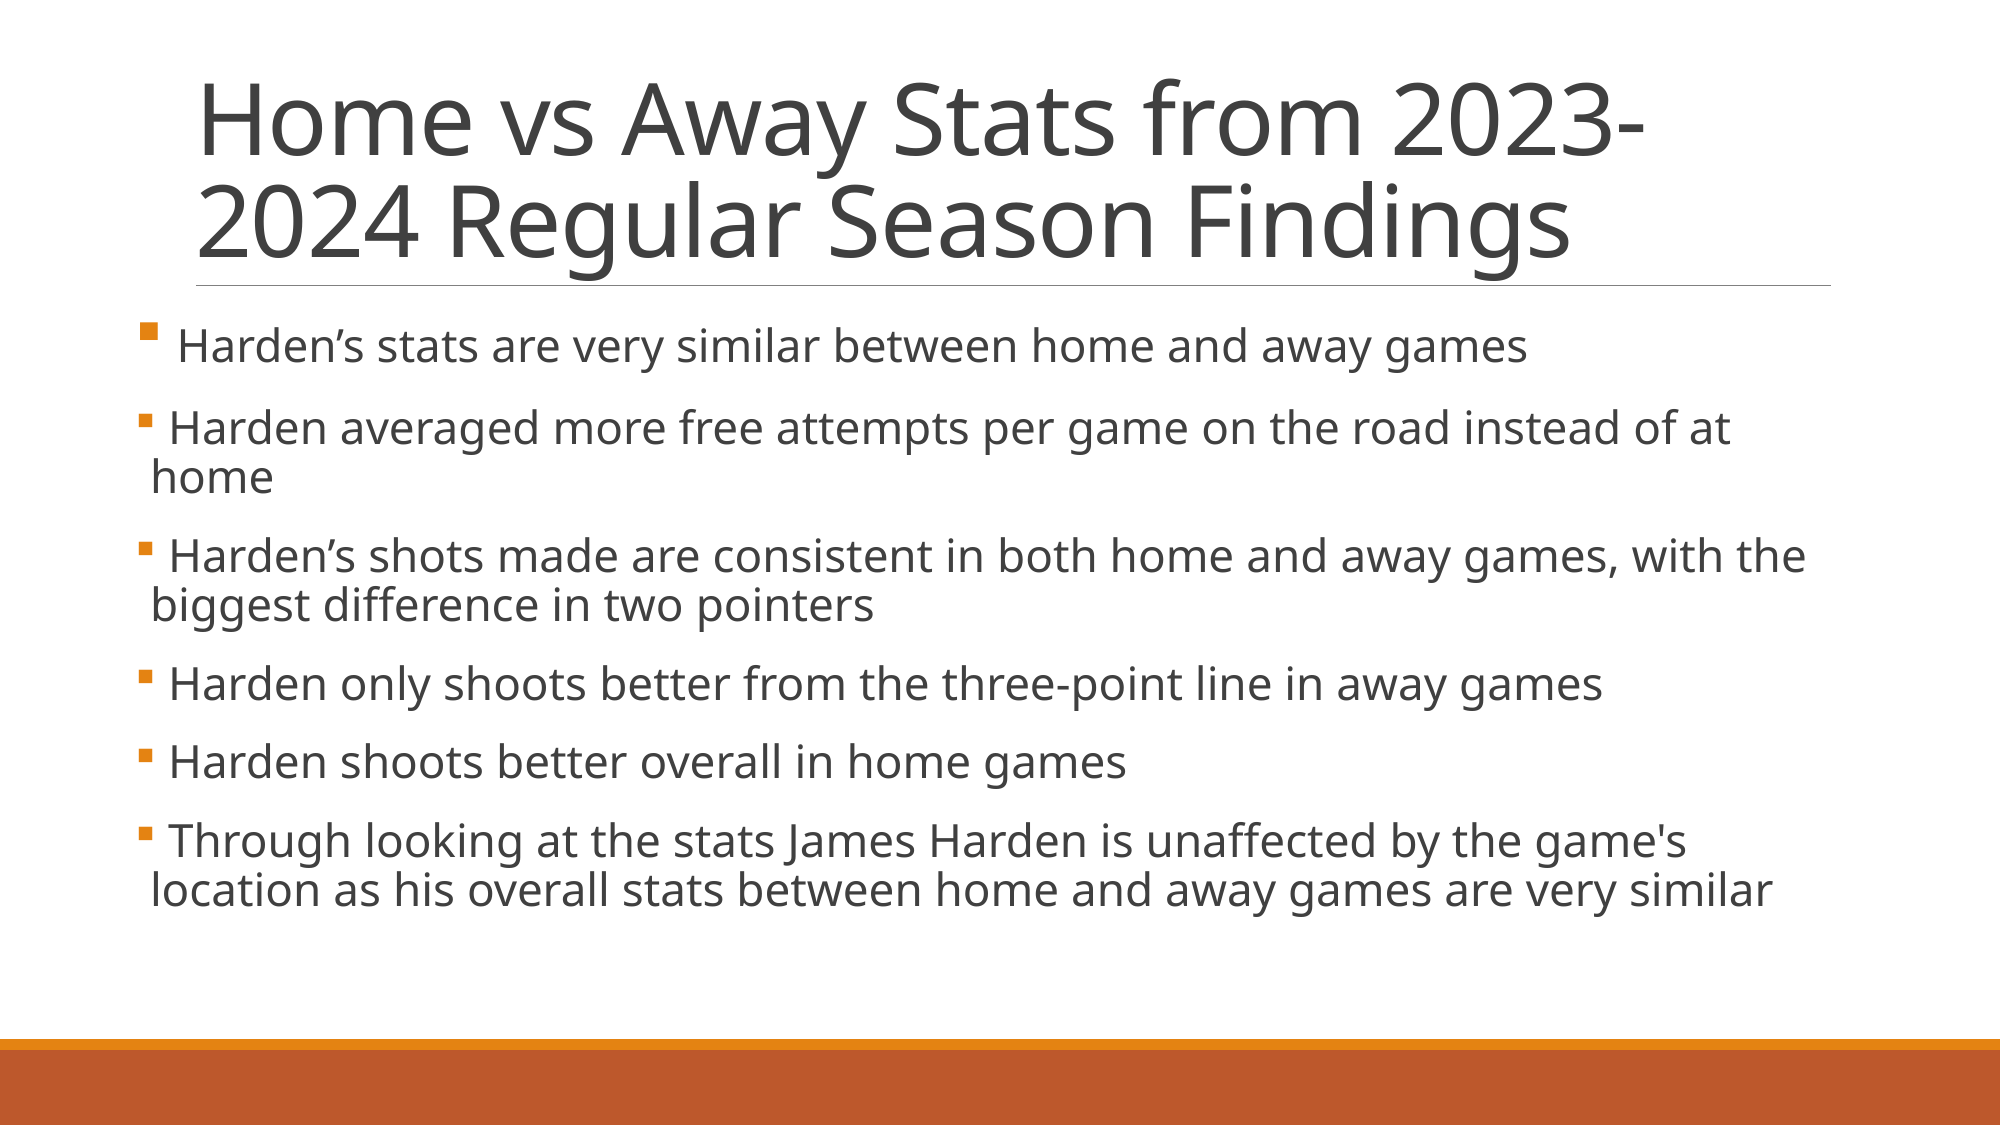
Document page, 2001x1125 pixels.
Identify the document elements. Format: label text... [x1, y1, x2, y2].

list Harden’s stats are very similar between home and away games Harden averaged more free attempts per game on the road instead of at home Harden’s shots made are consistent in both home and away games, with the biggest difference in two pointers Harden only shoots better from the three-point line in away games Harden shoots better overall in home games Through looking at the stats James Harden is unaffected by the game's location as his overall stats between home and away games are very similar [135, 302, 1830, 957]
title Home vs Away Stats from 2023-2024 Regular Season Findings [180, 47, 1830, 285]
